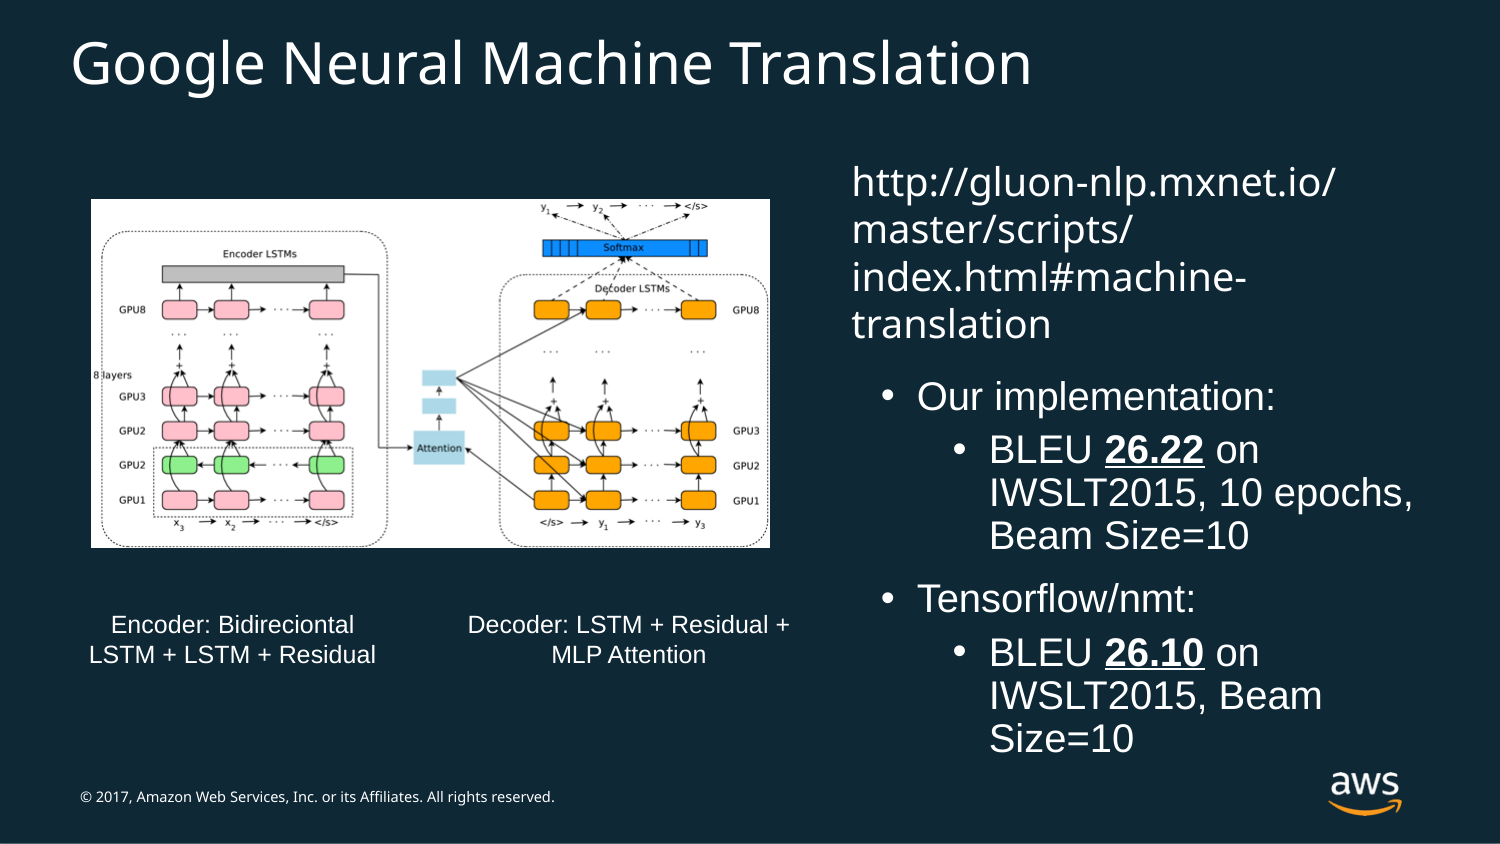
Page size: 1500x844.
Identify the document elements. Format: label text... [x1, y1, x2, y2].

title Google Neural Machine Translation [55, 18, 1402, 109]
text_box Decoder: LSTM + Residual + MLP Attention [451, 601, 807, 676]
text_box Encoder: Bidireciontal LSTM + LSTM + Residual [70, 601, 396, 676]
text_box Our implementation: BLEU 26.22 on IWSLT2015, 10 epochs, Beam Size=10 Tensorflow/nmt: BLEU 26.10 on IWSLT2015, Beam Size=10 [873, 368, 1449, 772]
text_box http://gluon-nlp.mxnet.io/master/scripts/index.html#machine-translation [836, 149, 1432, 844]
picture [91, 199, 770, 548]
